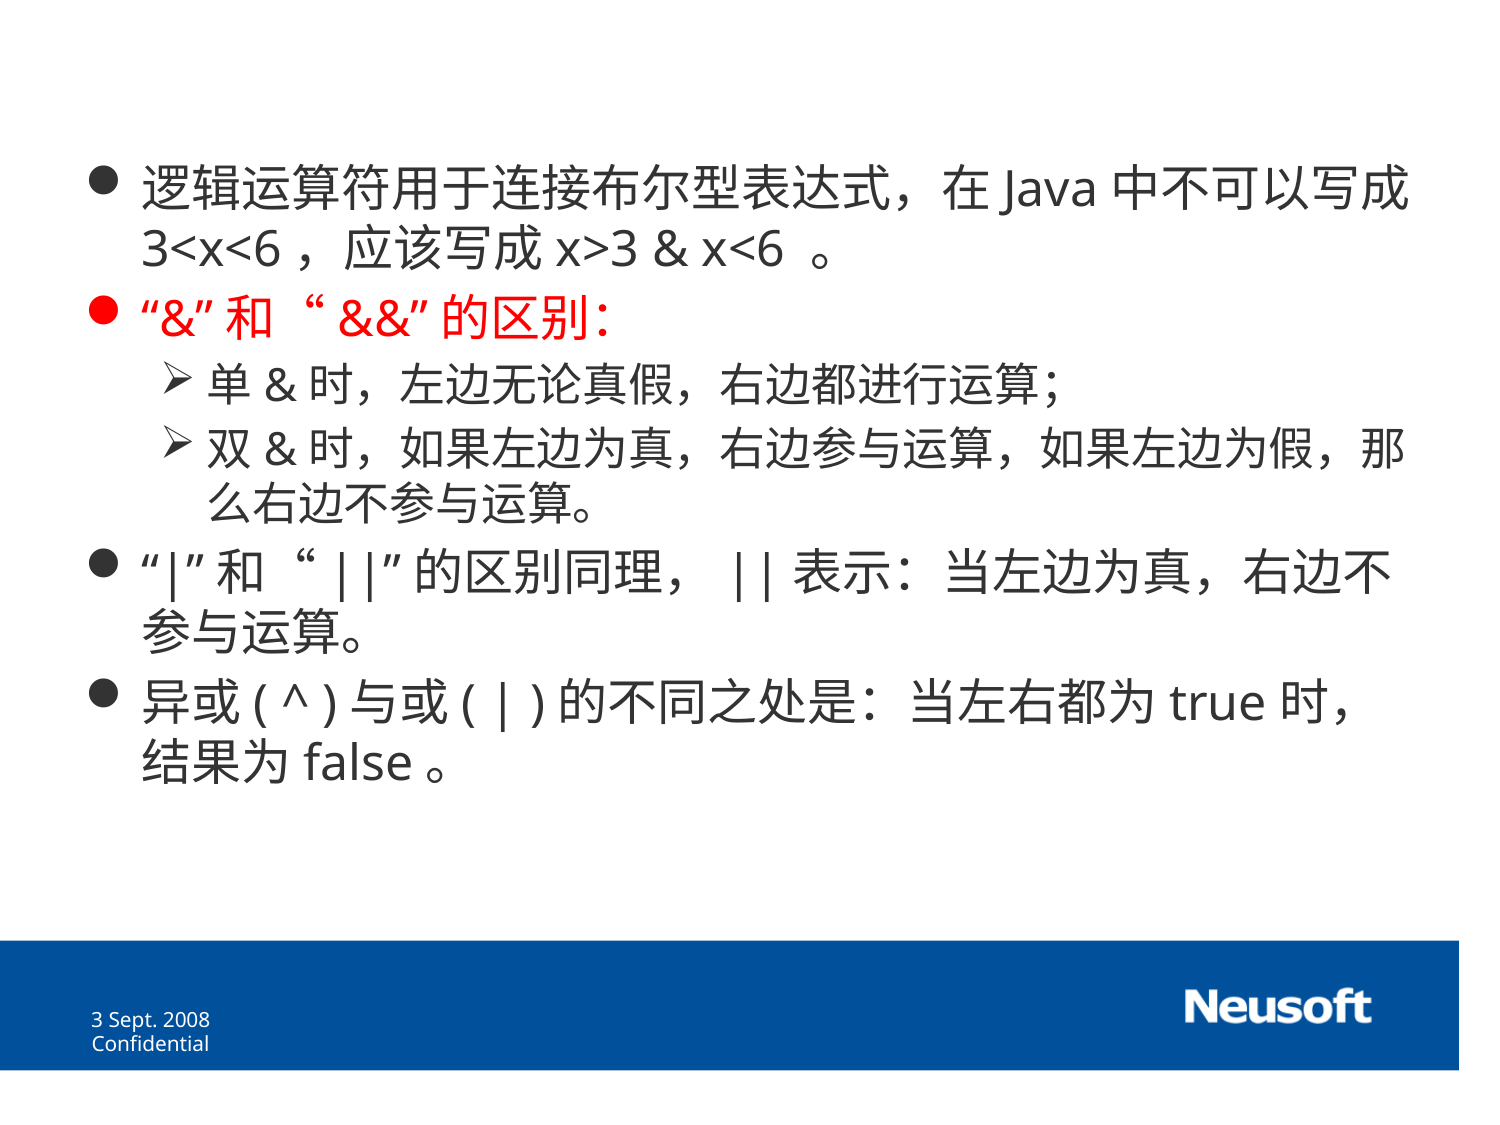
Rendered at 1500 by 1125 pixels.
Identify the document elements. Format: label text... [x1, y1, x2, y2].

picture [1175, 978, 1381, 1033]
text_box 逻辑运算符用于连接布尔型表达式，在Java中不可以写成3<x<6，应该写成x>3 & x<6 。 “&”和“&&”的区别： 单&时，左边无论真假，右边都进行运算； 双&时，如果左边为真，右边参与运算，如果左边为假，那么右边不参与运算。 “|”和“||”的区别同理，||表示：当左边为真，右边不参与运算。 异或( ^ )与或( | )的不同之处是：当左右都为true时，结果为false。 [69, 149, 1431, 910]
